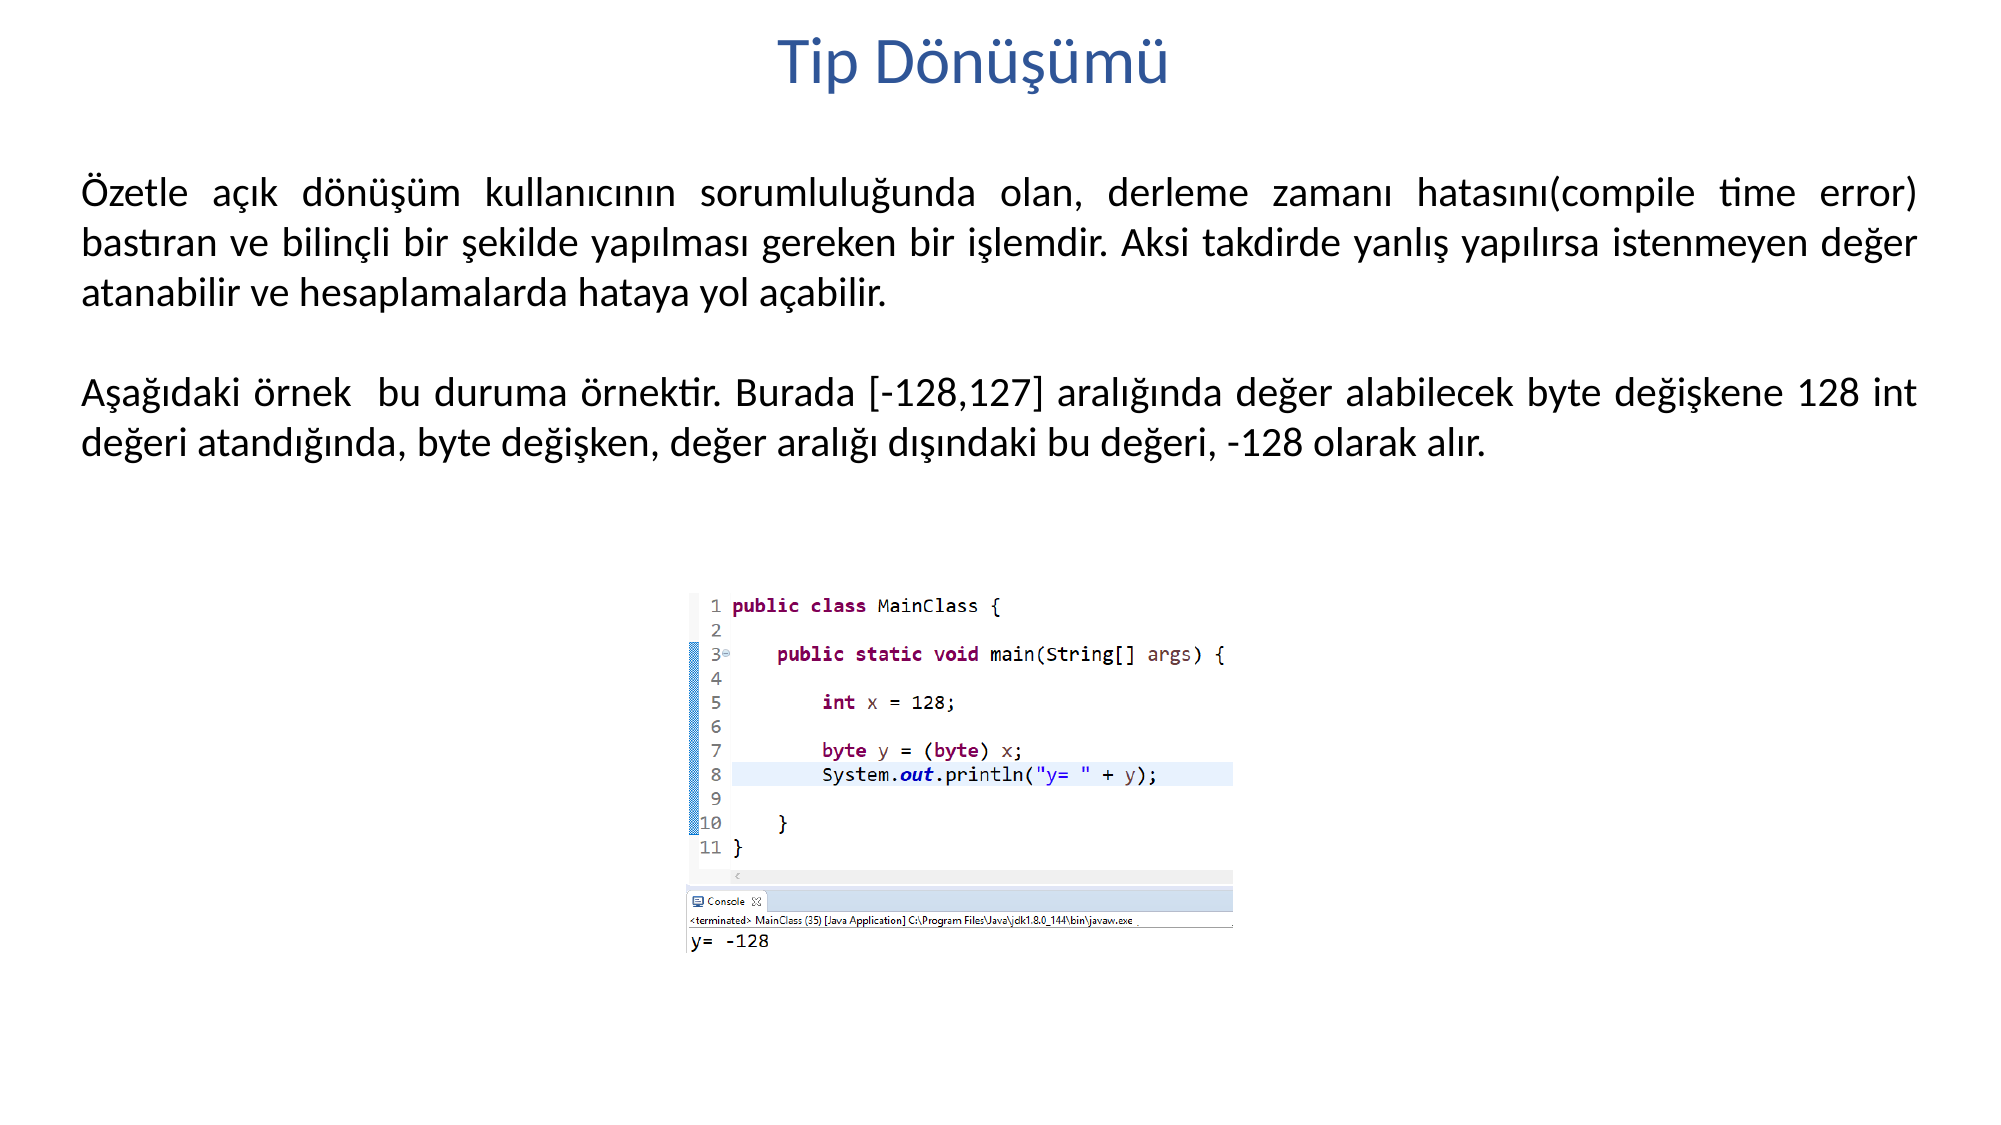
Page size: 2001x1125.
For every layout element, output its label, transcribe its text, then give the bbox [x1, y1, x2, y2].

text_box Tip Dönüşümü [762, 9, 1186, 105]
picture [686, 593, 1233, 953]
text_box Özetle açık dönüşüm kullanıcının sorumluluğunda olan, derleme zamanı hatasını(compile time error) bastıran ve bilinçli bir şekilde yapılması gereken bir işlemdir. Aksi takdirde yanlış yapılırsa istenmeyen değer atanabilir ve hesaplamalarda hataya yol açabilir. Aşağıdaki örnek bu duruma örnektir. Burada [-128,127] aralığında değer alabilecek byte değişkene 128 int değeri atandığında, byte değişken, değer aralığı dışındaki bu değeri, -128 olarak alır. [66, 156, 1935, 472]
